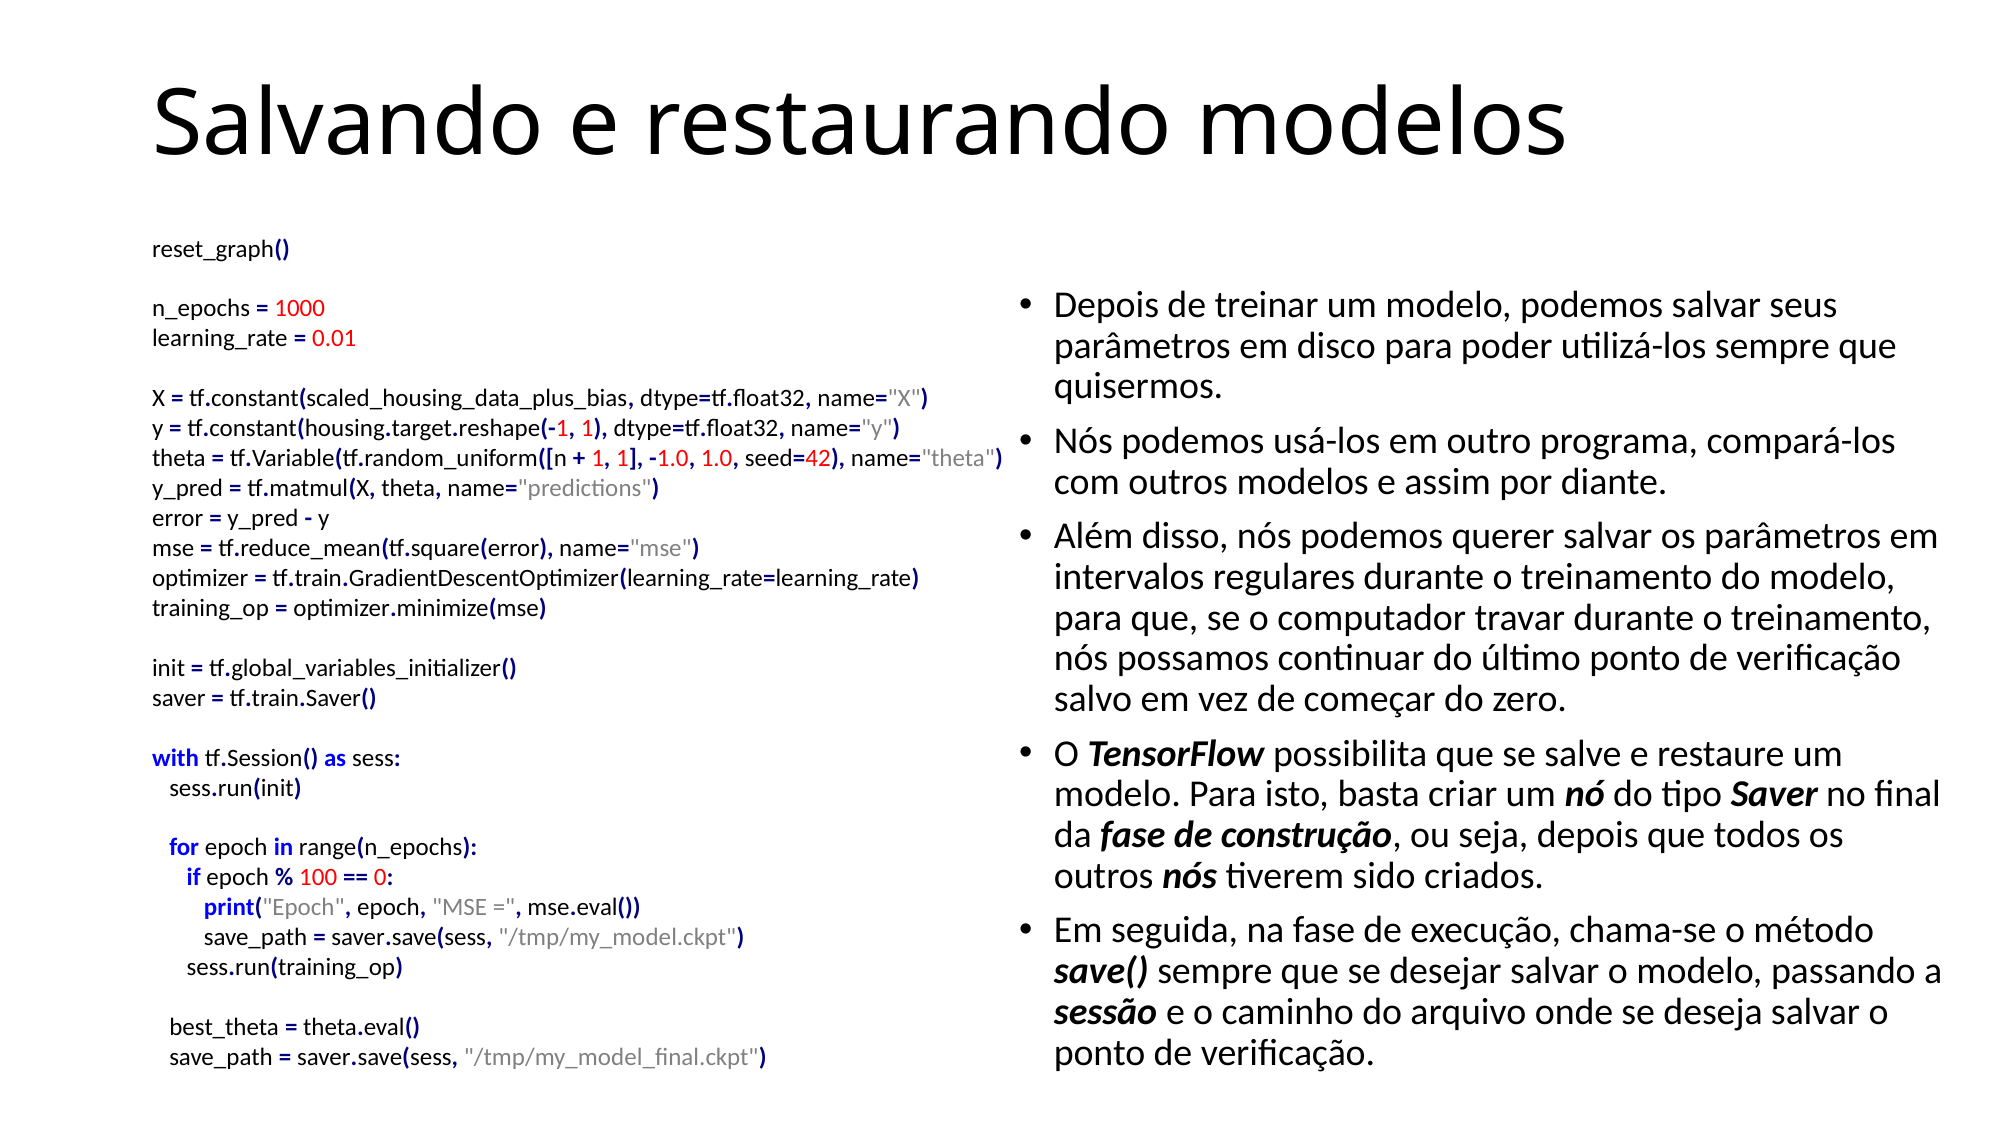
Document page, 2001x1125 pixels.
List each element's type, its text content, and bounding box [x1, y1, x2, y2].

title Salvando e restaurando modelos [137, 59, 1863, 191]
list Depois de treinar um modelo, podemos salvar seus parâmetros em disco para poder utilizá-los sempre que quisermos. Nós podemos usá-los em outro programa, compará-los com outros modelos e assim por diante. Além disso, nós podemos querer salvar os parâmetros em intervalos regulares durante o treinamento do modelo, para que, se o computador travar durante o treinamento, nós possamos continuar do último ponto de verificação salvo em vez de começar do zero. O TensorFlow possibilita que se salve e restaure um modelo. Para isto, basta criar um nó do tipo Saver no final da fase de construção, ou seja, depois que todos os outros nós tiverem sido criados. Em seguida, na fase de execução, chama-se o método save() sempre que se desejar salvar o modelo, passando a sessão e o caminho do arquivo onde se deseja salvar o ponto de verificação. [1004, 277, 1966, 1088]
text_box reset_graph() n_epochs = 1000 learning_rate = 0.01 X = tf.constant(scaled_housing_data_plus_bias, dtype=tf.float32, name="X") y = tf.constant(housing.target.reshape(-1, 1), dtype=tf.float32, name="y") theta = tf.Variable(tf.random_uniform([n + 1, 1], -1.0, 1.0, seed=42), name="theta") y_pred = tf.matmul(X, theta, name="predictions") error = y_pred - y mse = tf.reduce_mean(tf.square(error), name="mse") optimizer = tf.train.GradientDescentOptimizer(learning_rate=learning_rate) training_op = optimizer.minimize(mse) init = tf.global_variables_initializer() saver = tf.train.Saver() with tf.Session() as sess: sess.run(init) for epoch in range(n_epochs): if epoch % 100 == 0: print("Epoch", epoch, "MSE =", mse.eval()) save_path = saver.save(sess, "/tmp/my_model.ckpt") sess.run(training_op) best_theta = theta.eval() save_path = saver.save(sess, "/tmp/my_model_final.ckpt") [137, 224, 1029, 1078]
